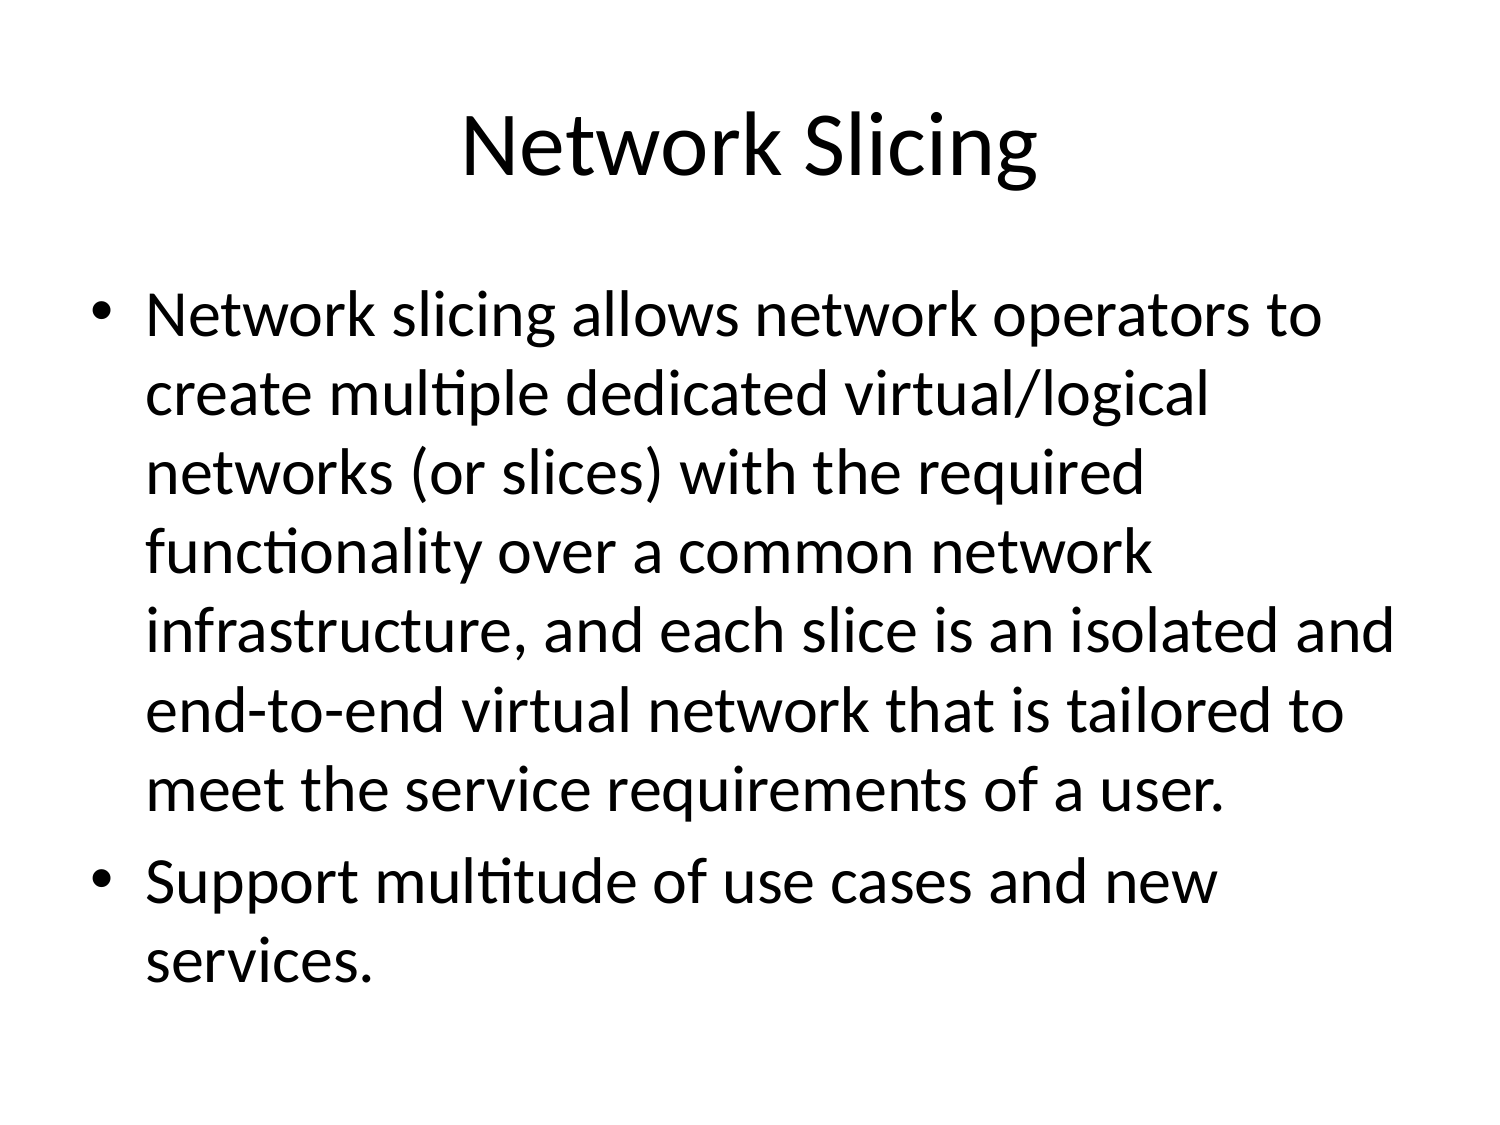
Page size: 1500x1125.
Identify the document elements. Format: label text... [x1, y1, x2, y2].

list Network slicing allows network operators to create multiple dedicated virtual/logical networks (or slices) with the required functionality over a common network infrastructure, and each slice is an isolated and end-to-end virtual network that is tailored to meet the service requirements of a user. Support multitude of use cases and new services. [75, 262, 1425, 1005]
title Network Slicing [75, 45, 1425, 233]
